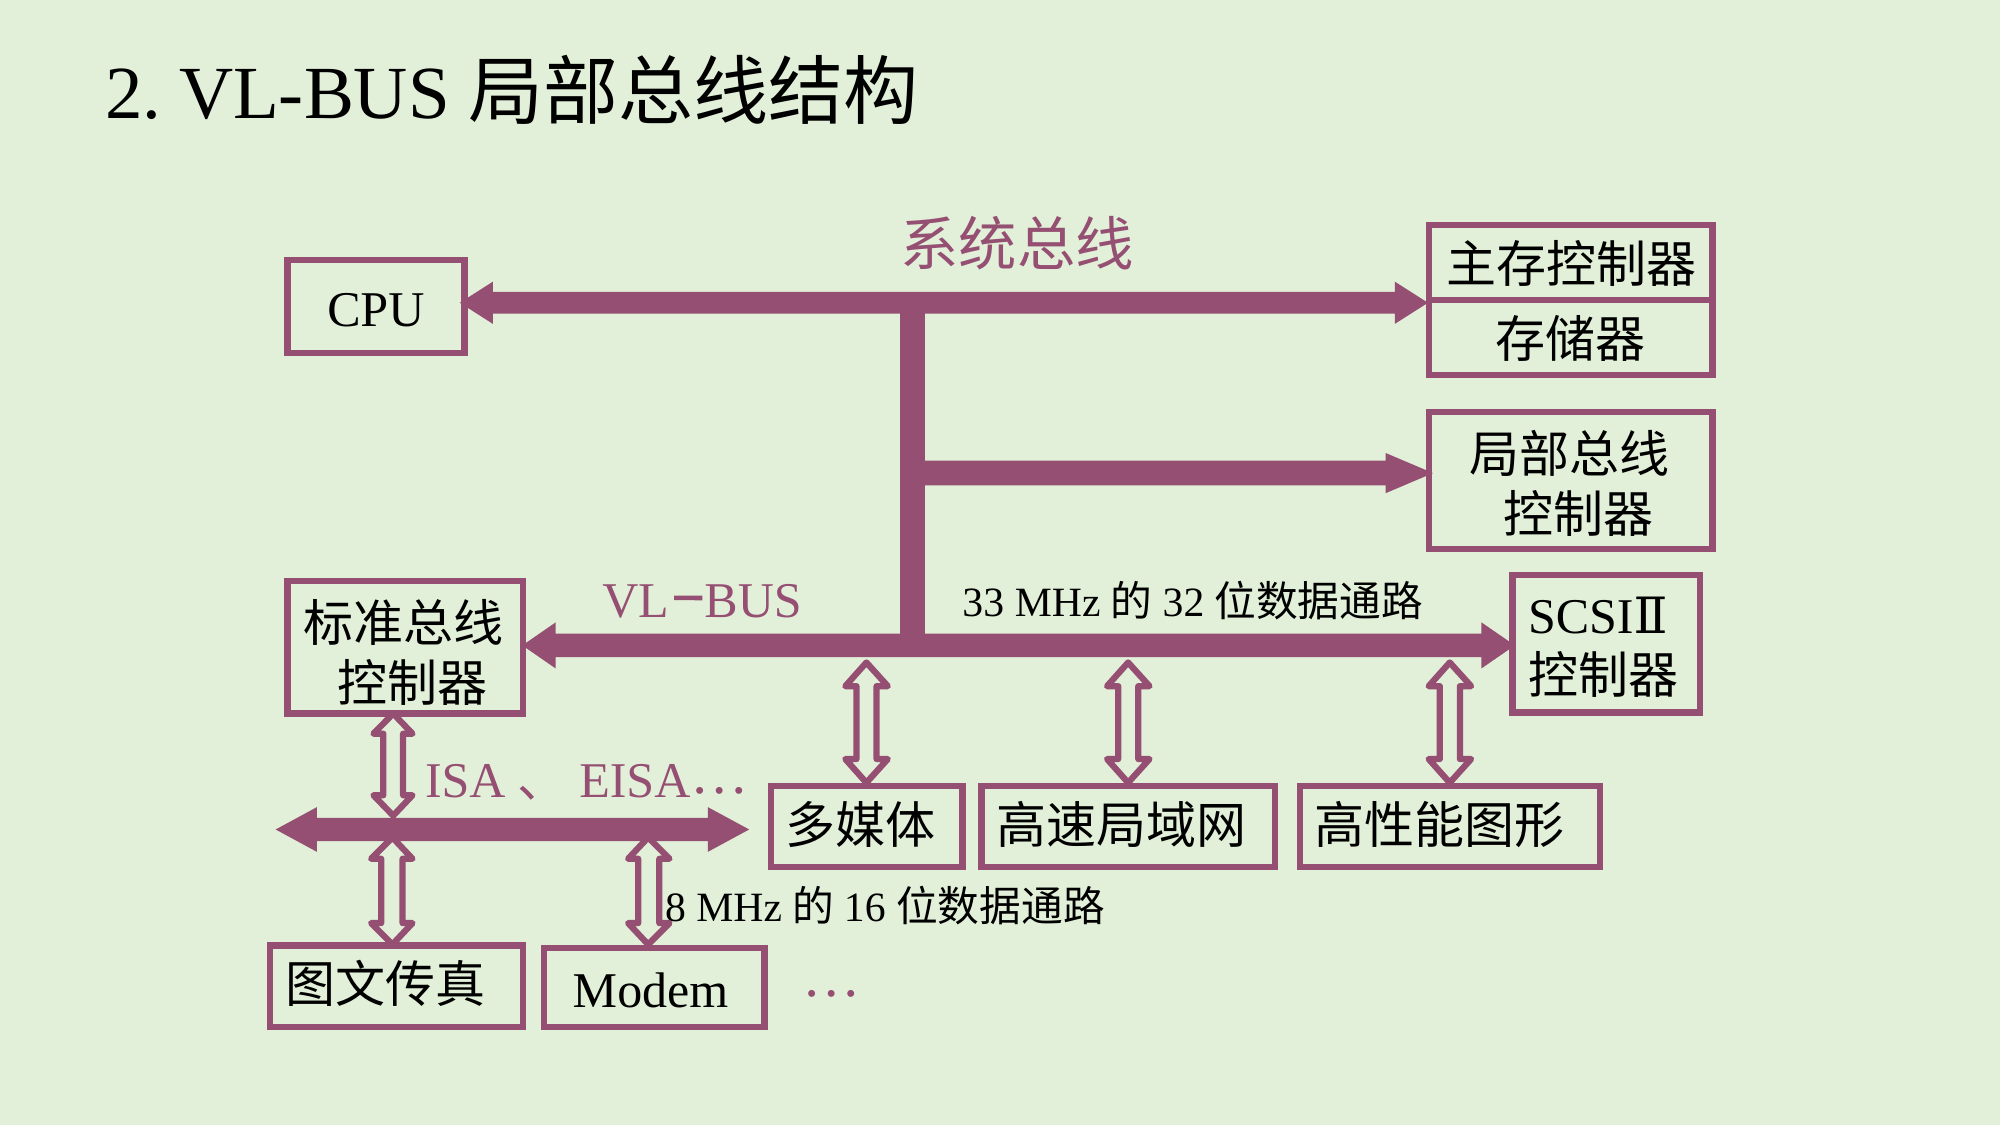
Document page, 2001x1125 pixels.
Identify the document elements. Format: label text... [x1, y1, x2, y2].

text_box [270, 207, 1713, 1028]
text_box 2. VL-BUS局部总线结构 [90, 36, 933, 141]
